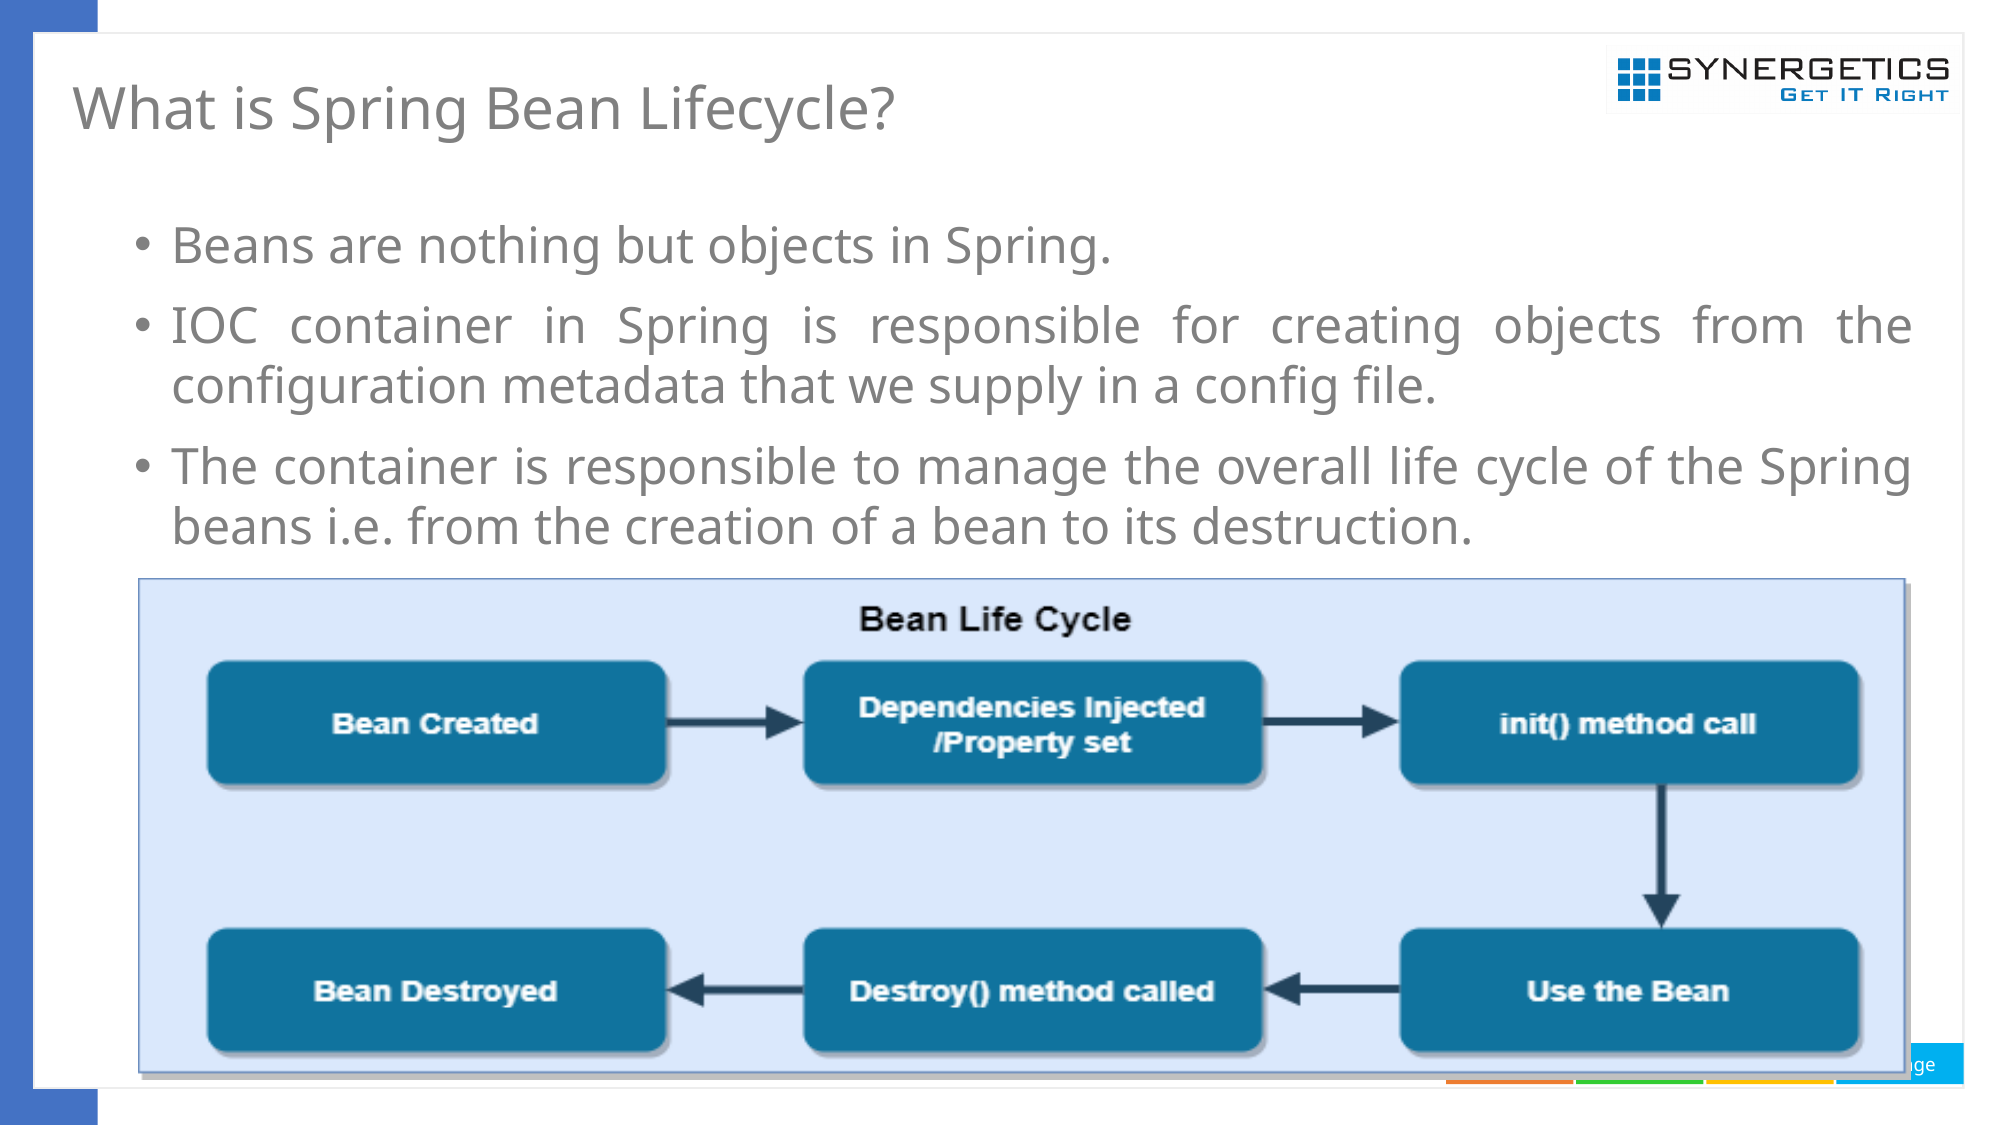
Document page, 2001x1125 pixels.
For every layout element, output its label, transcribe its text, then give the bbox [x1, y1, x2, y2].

picture [1607, 45, 1960, 114]
list Beans are nothing but objects in Spring. IOC container in Spring is responsible for creating objects from the configuration metadata that we supply in a config file. The container is responsible to manage the overall life cycle of the Spring beans i.e. from the creation of a bean to its destruction. [119, 205, 1931, 1035]
picture [138, 578, 1911, 1080]
title What is Spring Bean Lifecycle? [57, 45, 1607, 177]
